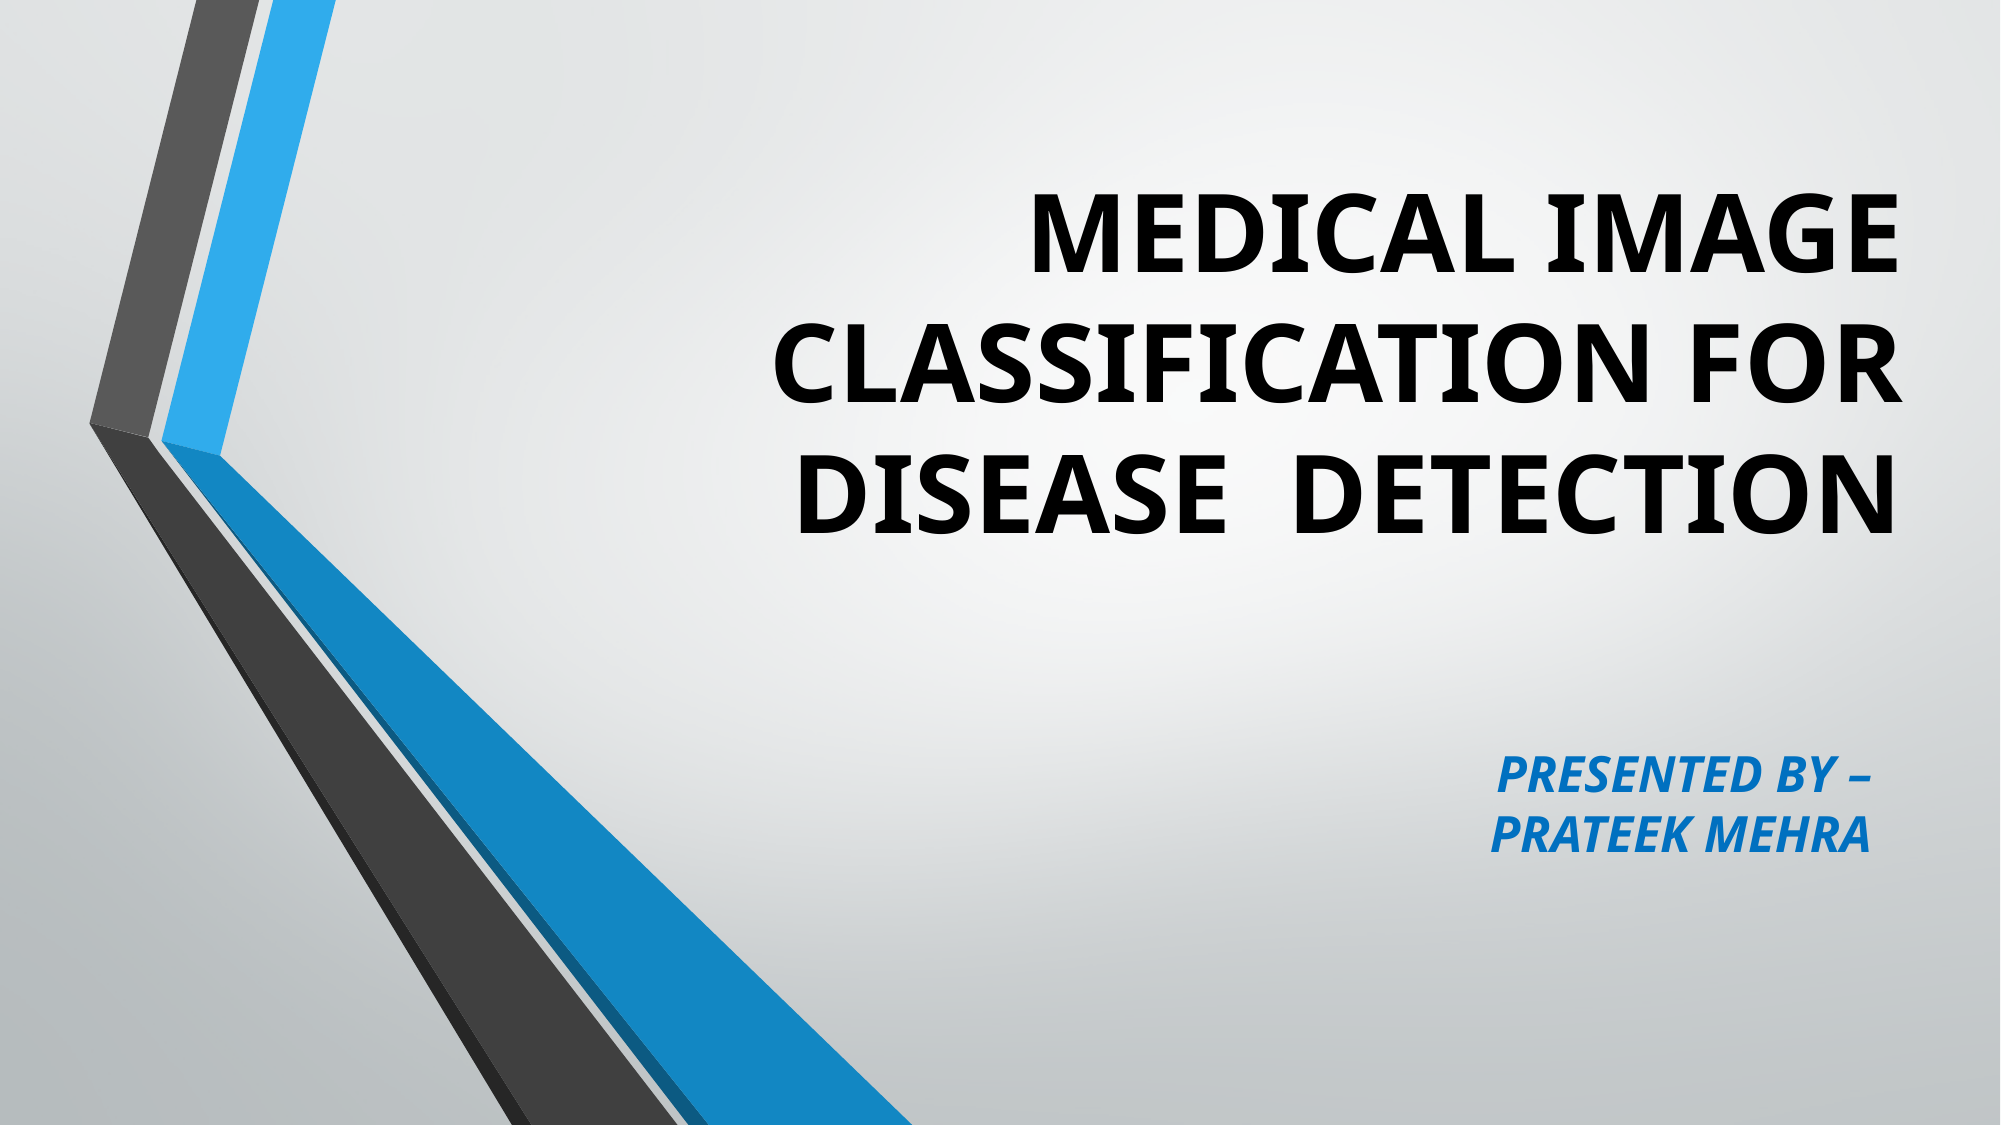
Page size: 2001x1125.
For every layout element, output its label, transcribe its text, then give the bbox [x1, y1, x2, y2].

title MEDICAL IMAGE CLASSIFICATION FOR DISEASE DETECTION [740, 133, 1918, 563]
subtitle PRESENTED BY – PRATEEK MEHRA [740, 734, 1887, 963]
